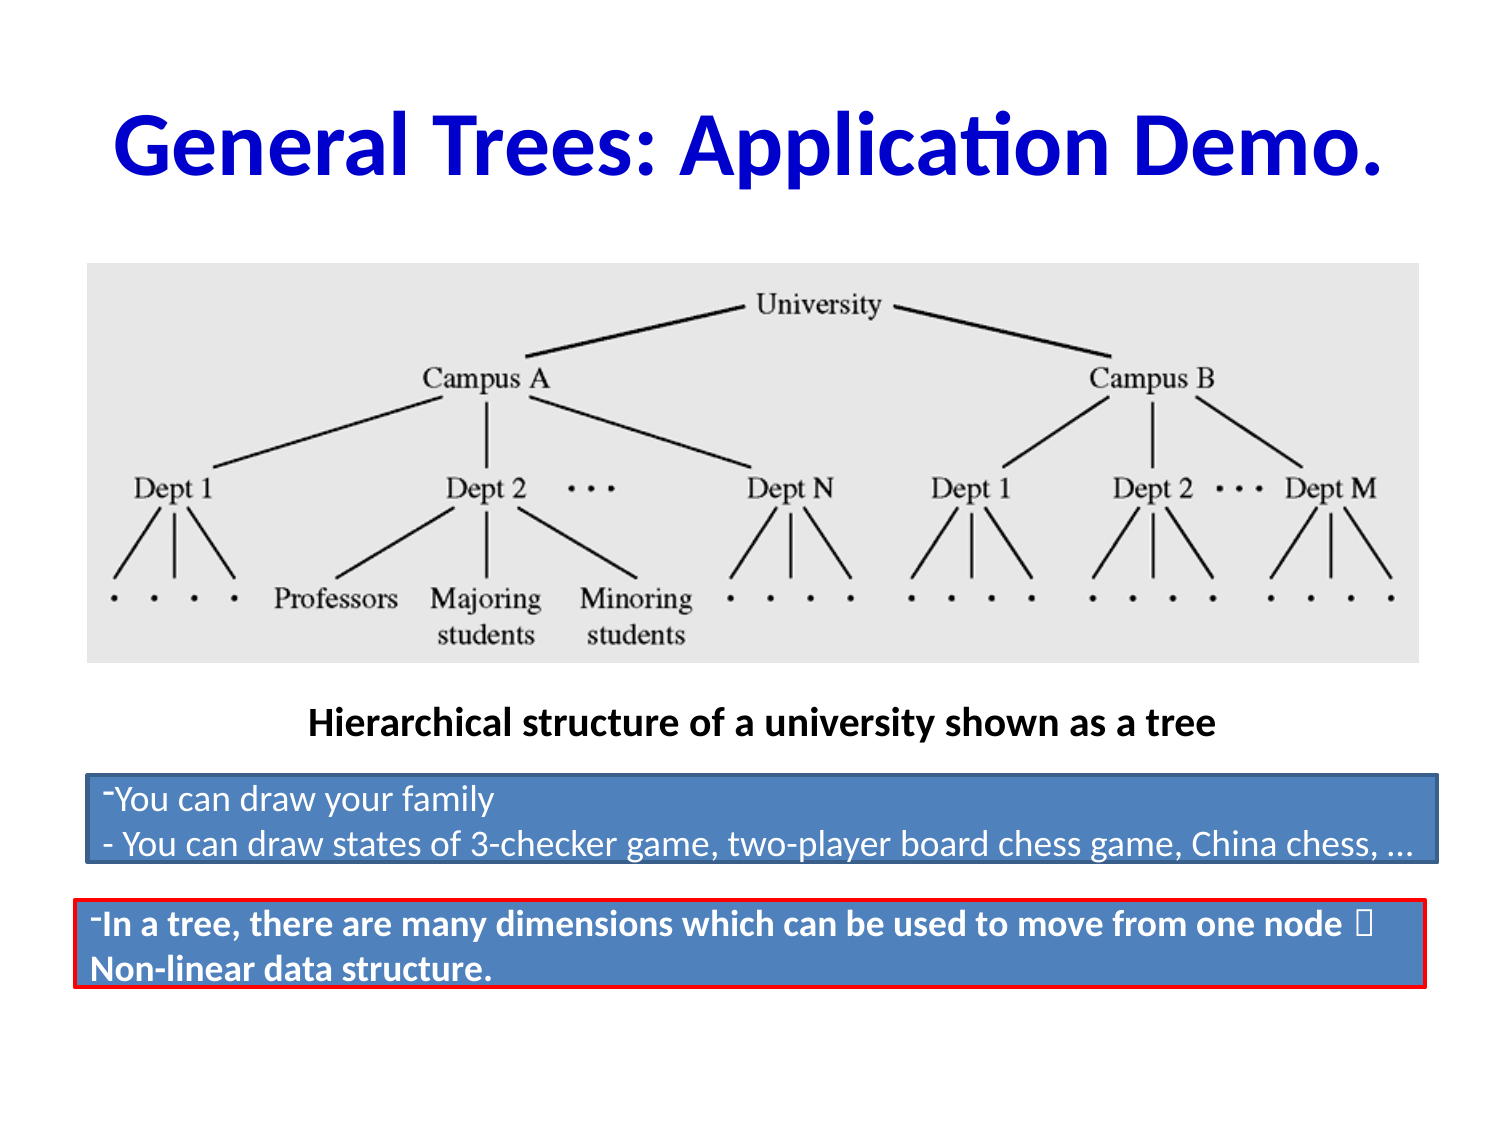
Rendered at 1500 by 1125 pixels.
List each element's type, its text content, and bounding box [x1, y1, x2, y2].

title General Trees: Application Demo. [75, 45, 1425, 233]
text_box Hierarchical structure of a university shown as a tree [293, 687, 1233, 753]
picture [87, 263, 1420, 663]
text_box You can draw your family - You can draw states of 3-checker game, two-player board chess game, China chess, … [85, 773, 1439, 864]
text_box In a tree, there are many dimensions which can be used to move from one node  Non-linear data structure. [73, 898, 1427, 989]
